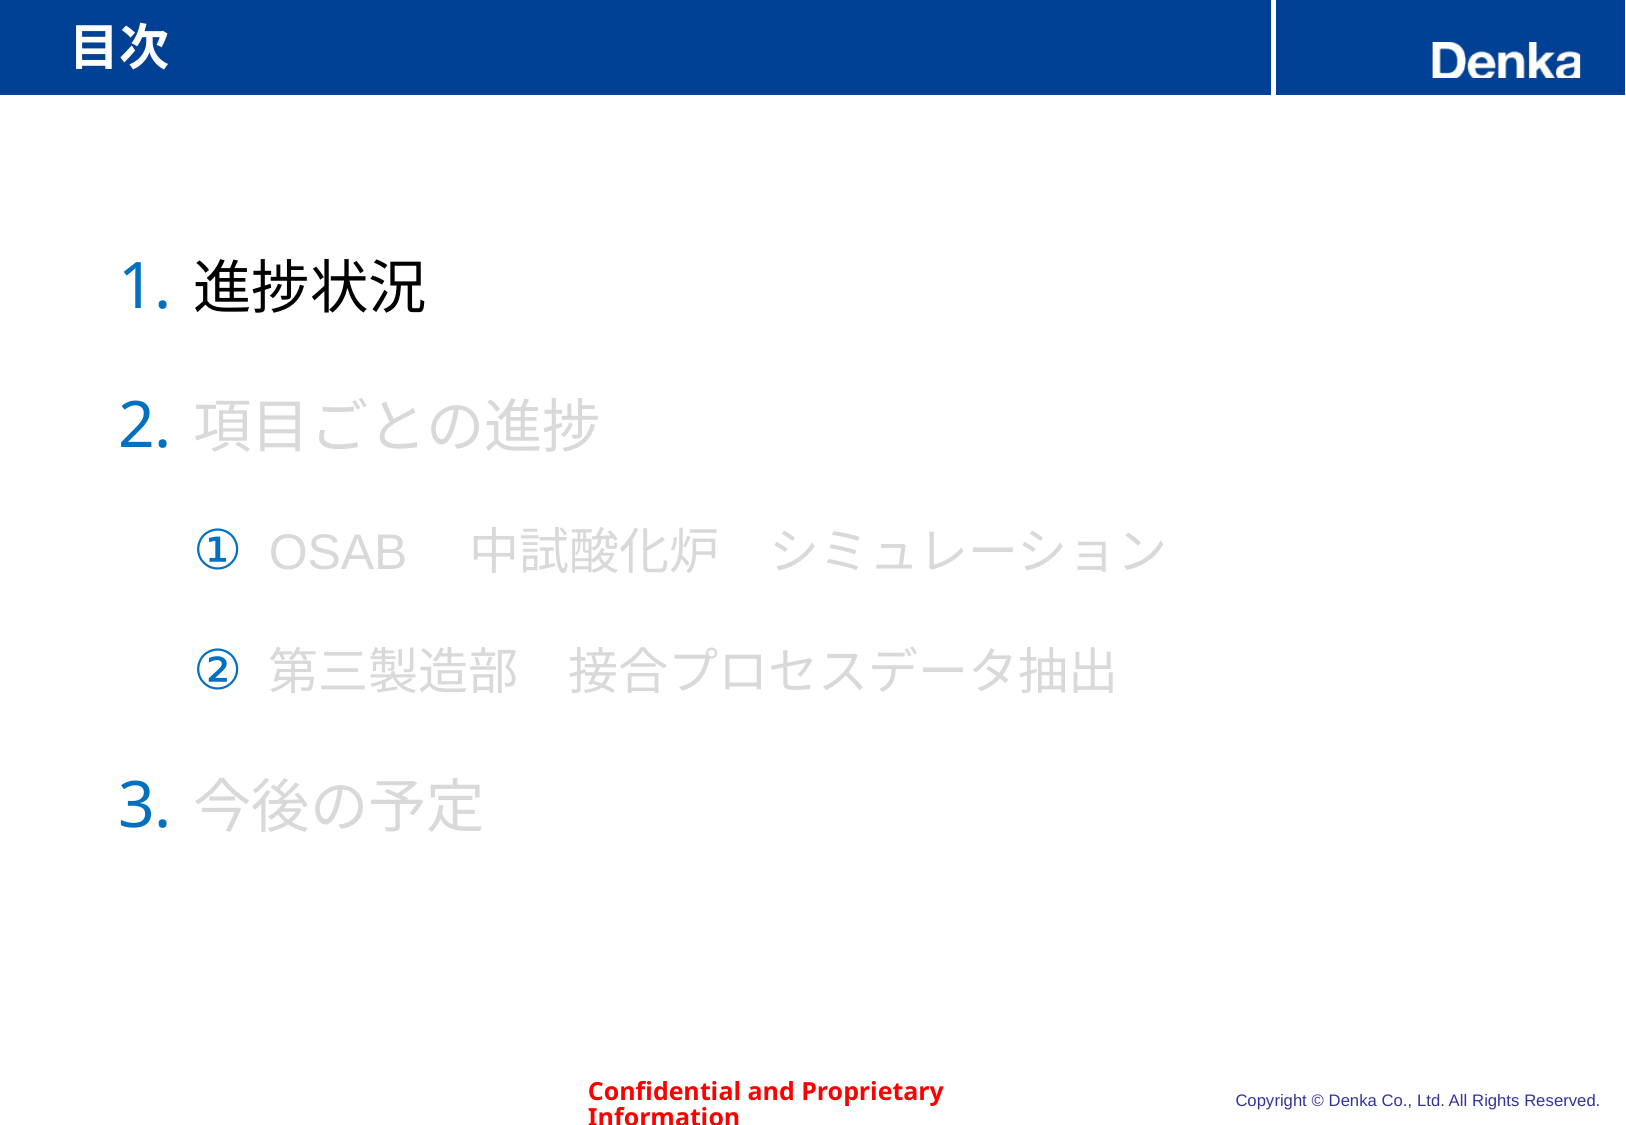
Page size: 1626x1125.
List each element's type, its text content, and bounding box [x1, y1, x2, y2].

text_box 進捗状況 項目ごとの進捗 OSAB 中試酸化炉 シミュレーション 第三製造部 接合プロセスデータ抽出 今後の予定 [104, 172, 1520, 847]
title 目次 [54, 0, 1220, 95]
